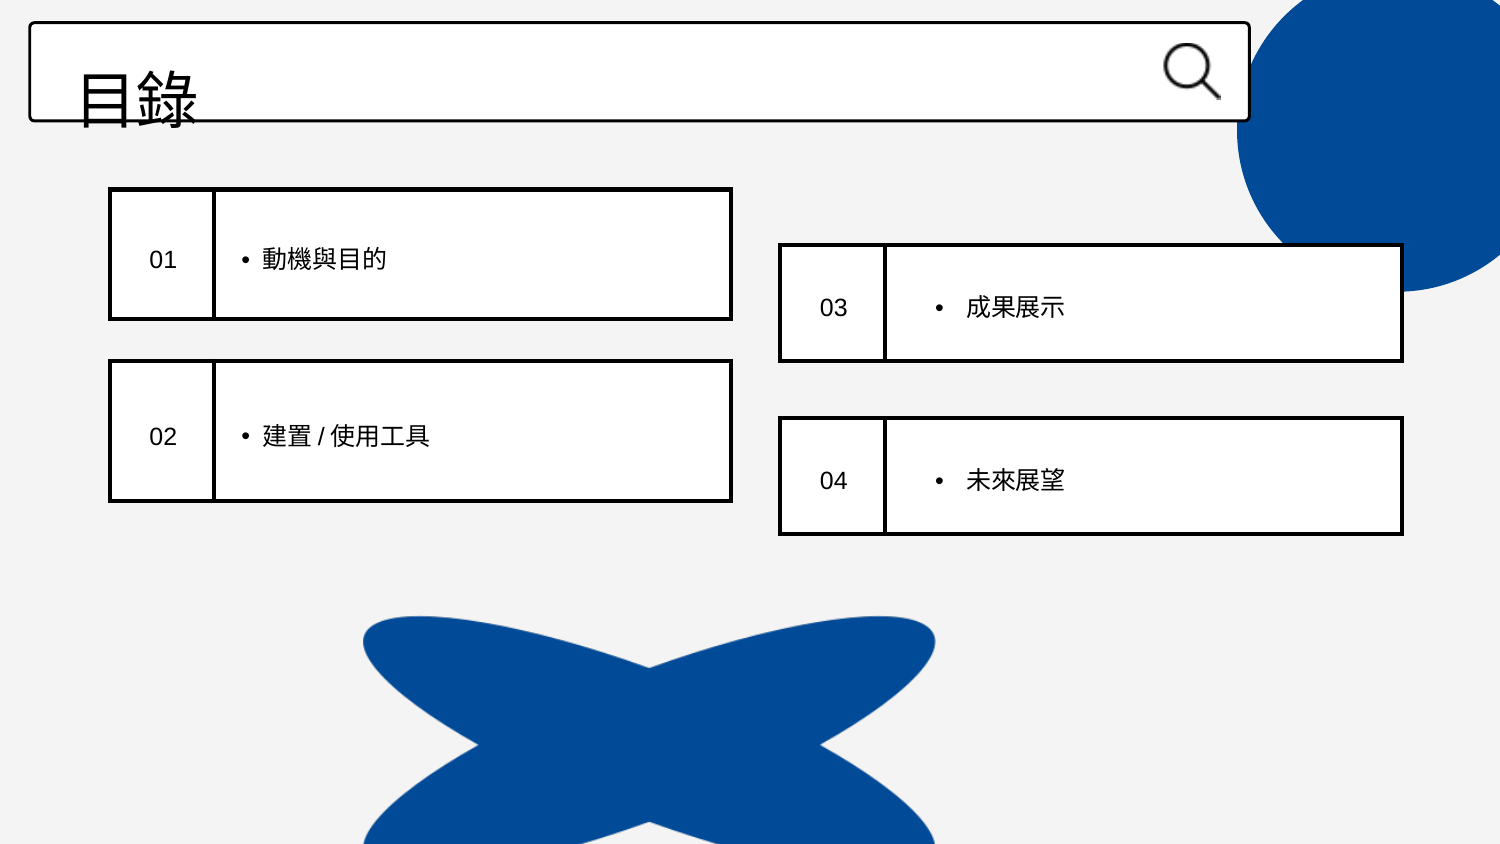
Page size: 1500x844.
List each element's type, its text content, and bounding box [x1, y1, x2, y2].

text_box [28, 20, 1252, 123]
picture [1162, 43, 1221, 101]
table_header 未來展望 [887, 420, 1400, 532]
table_header 04 [782, 420, 883, 532]
text_box [1237, 0, 1500, 292]
table_header 建置/使用工具 [216, 363, 729, 499]
table_header 成果展示 [887, 247, 1400, 359]
table_header 03 [782, 247, 883, 359]
text_box 目錄 [55, 131, 218, 137]
table_header 動機與目的 [216, 192, 729, 317]
table_header 02 [112, 363, 212, 499]
picture [338, 605, 961, 844]
table_header 01 [112, 192, 212, 317]
